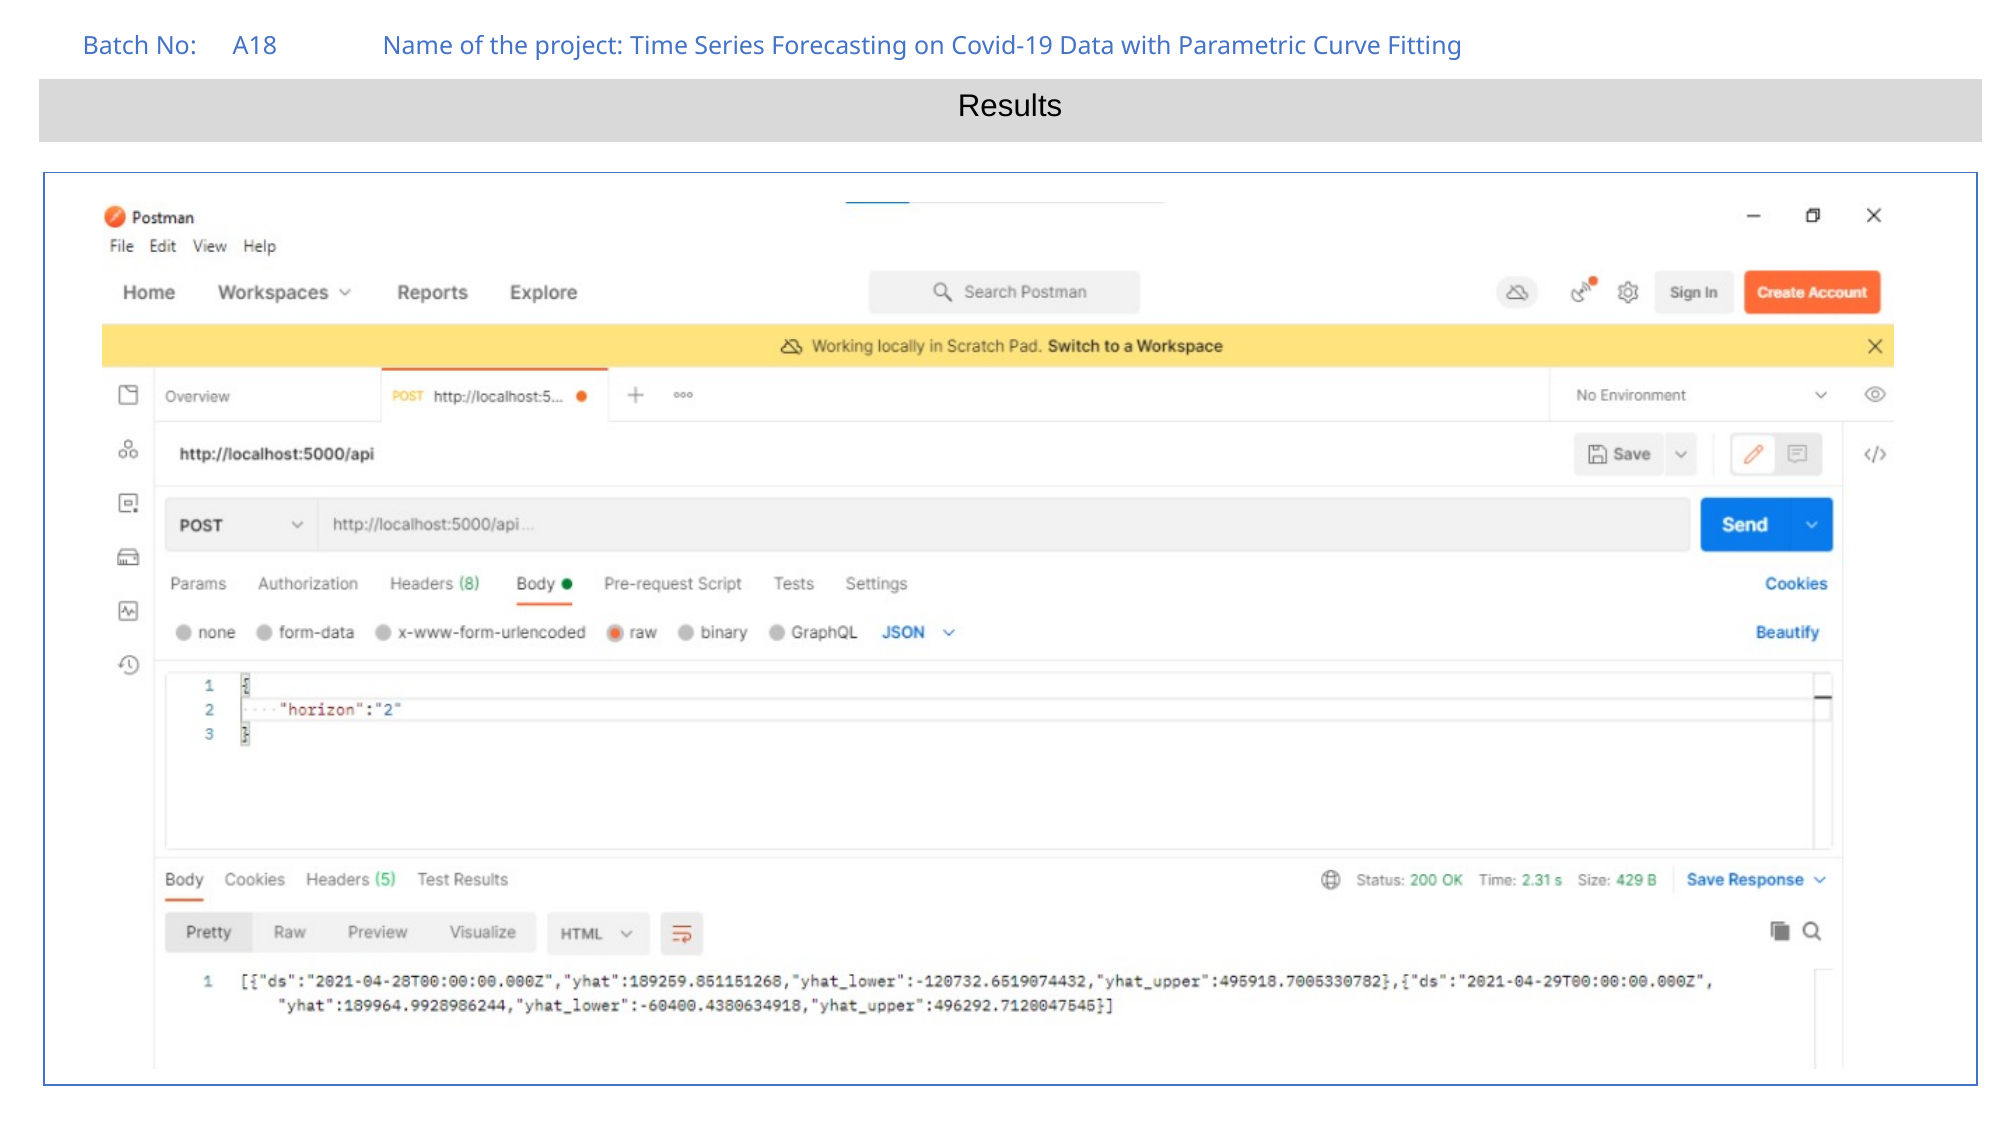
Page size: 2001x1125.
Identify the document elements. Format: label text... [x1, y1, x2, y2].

picture [102, 201, 1894, 1069]
text_box [42, 170, 1979, 1087]
text_box Batch No: A18 Name of the project: Time Series Forecasting on Covid-19 Data with Parametric Curve Fitting [68, 25, 1972, 76]
text_box Results [36, 76, 1985, 145]
